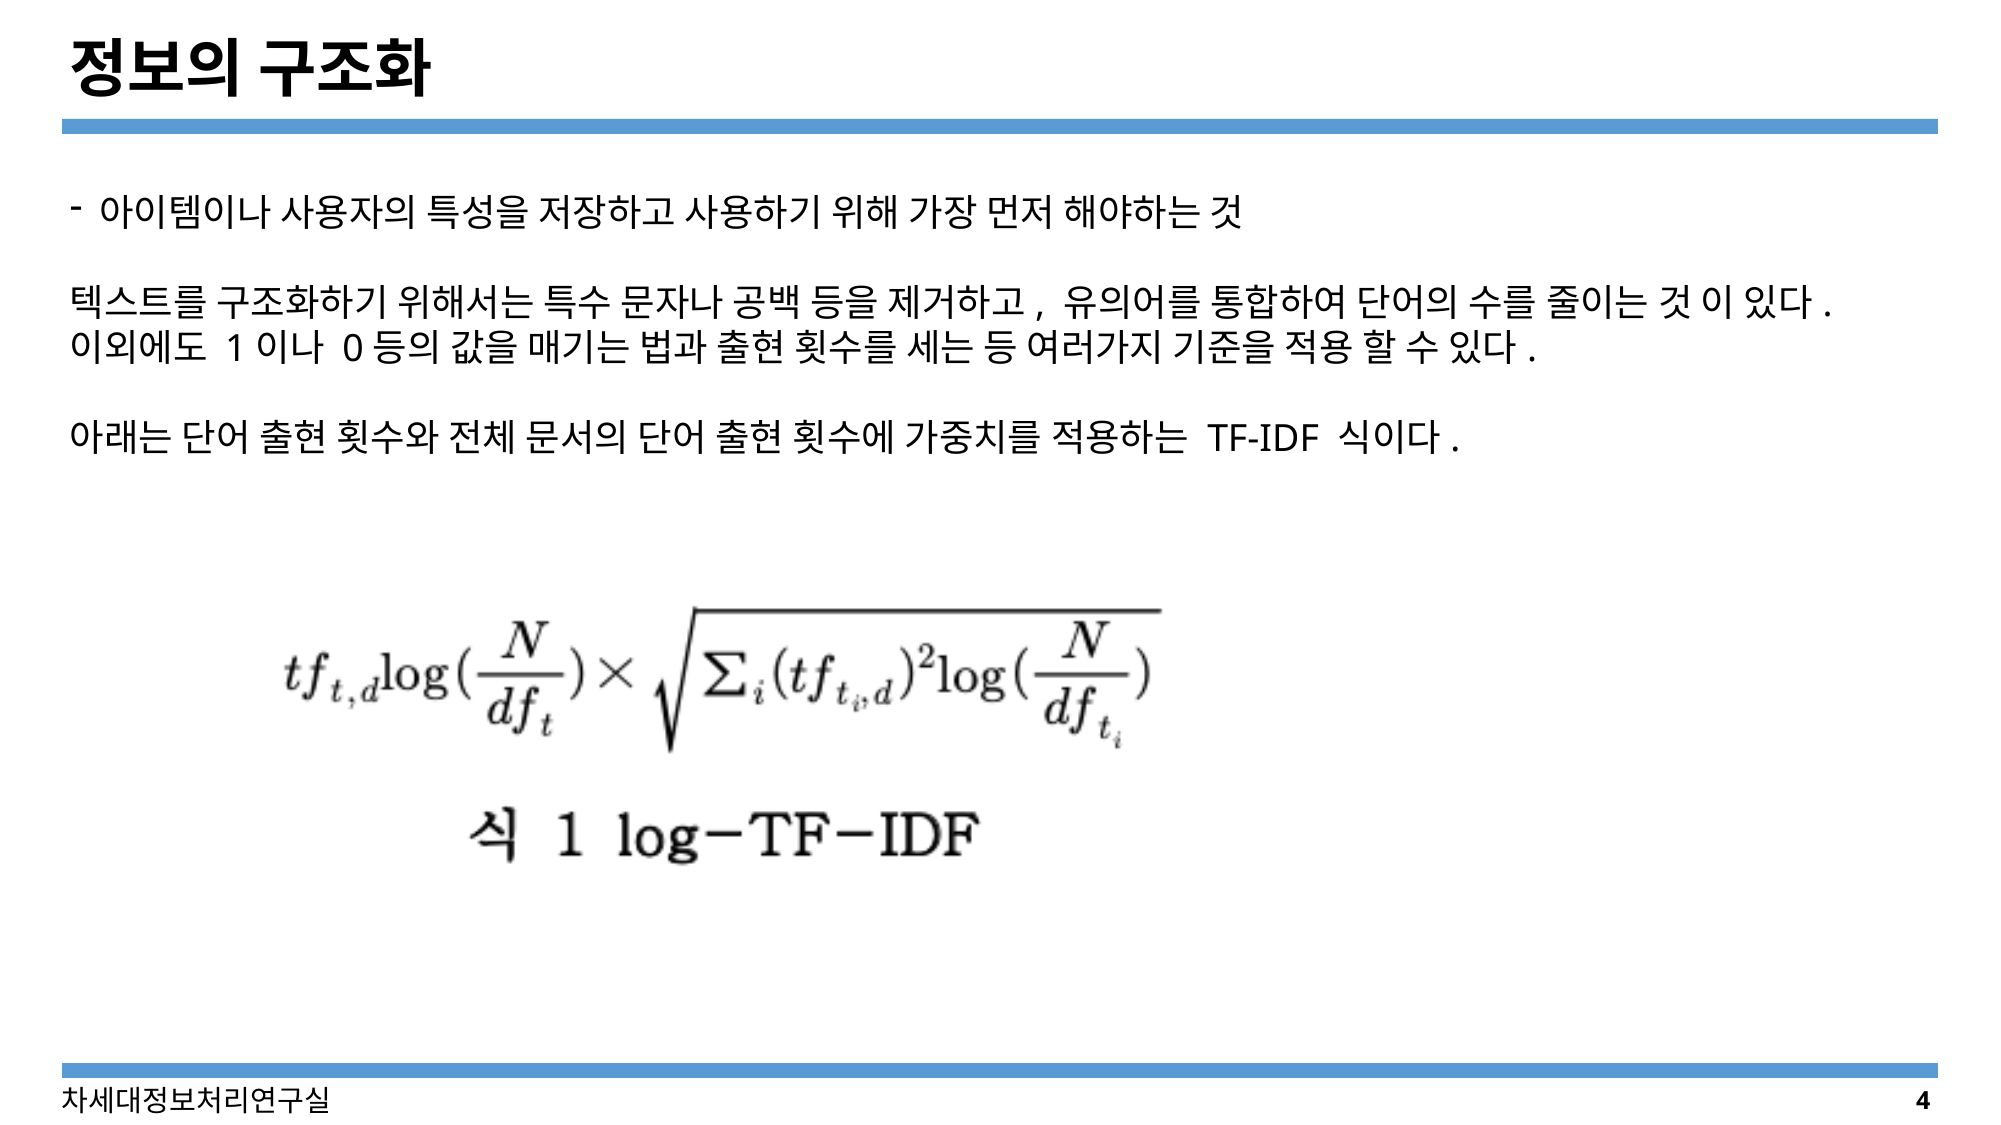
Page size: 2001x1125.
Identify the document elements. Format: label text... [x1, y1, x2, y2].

title 정보의 구조화 [61, 23, 1565, 119]
picture [216, 528, 1292, 965]
slide_number 4 [1906, 1079, 1939, 1125]
text_box 아이템이나 사용자의 특성을 저장하고 사용하기 위해 가장 먼저 해야하는 것 텍스트를 구조화하기 위해서는 특수 문자나 공백 등을 제거하고, 유의어를 통합하여 단어의 수를 줄이는 것 이 있다. 이외에도 1이나 0등의 값을 매기는 법과 출현 횟수를 세는 등 여러가지 기준을 적용 할 수 있다. 아래는 단어 출현 횟수와 전체 문서의 단어 출현 횟수에 가중치를 적용하는 TF-IDF 식이다. [62, 181, 1938, 466]
